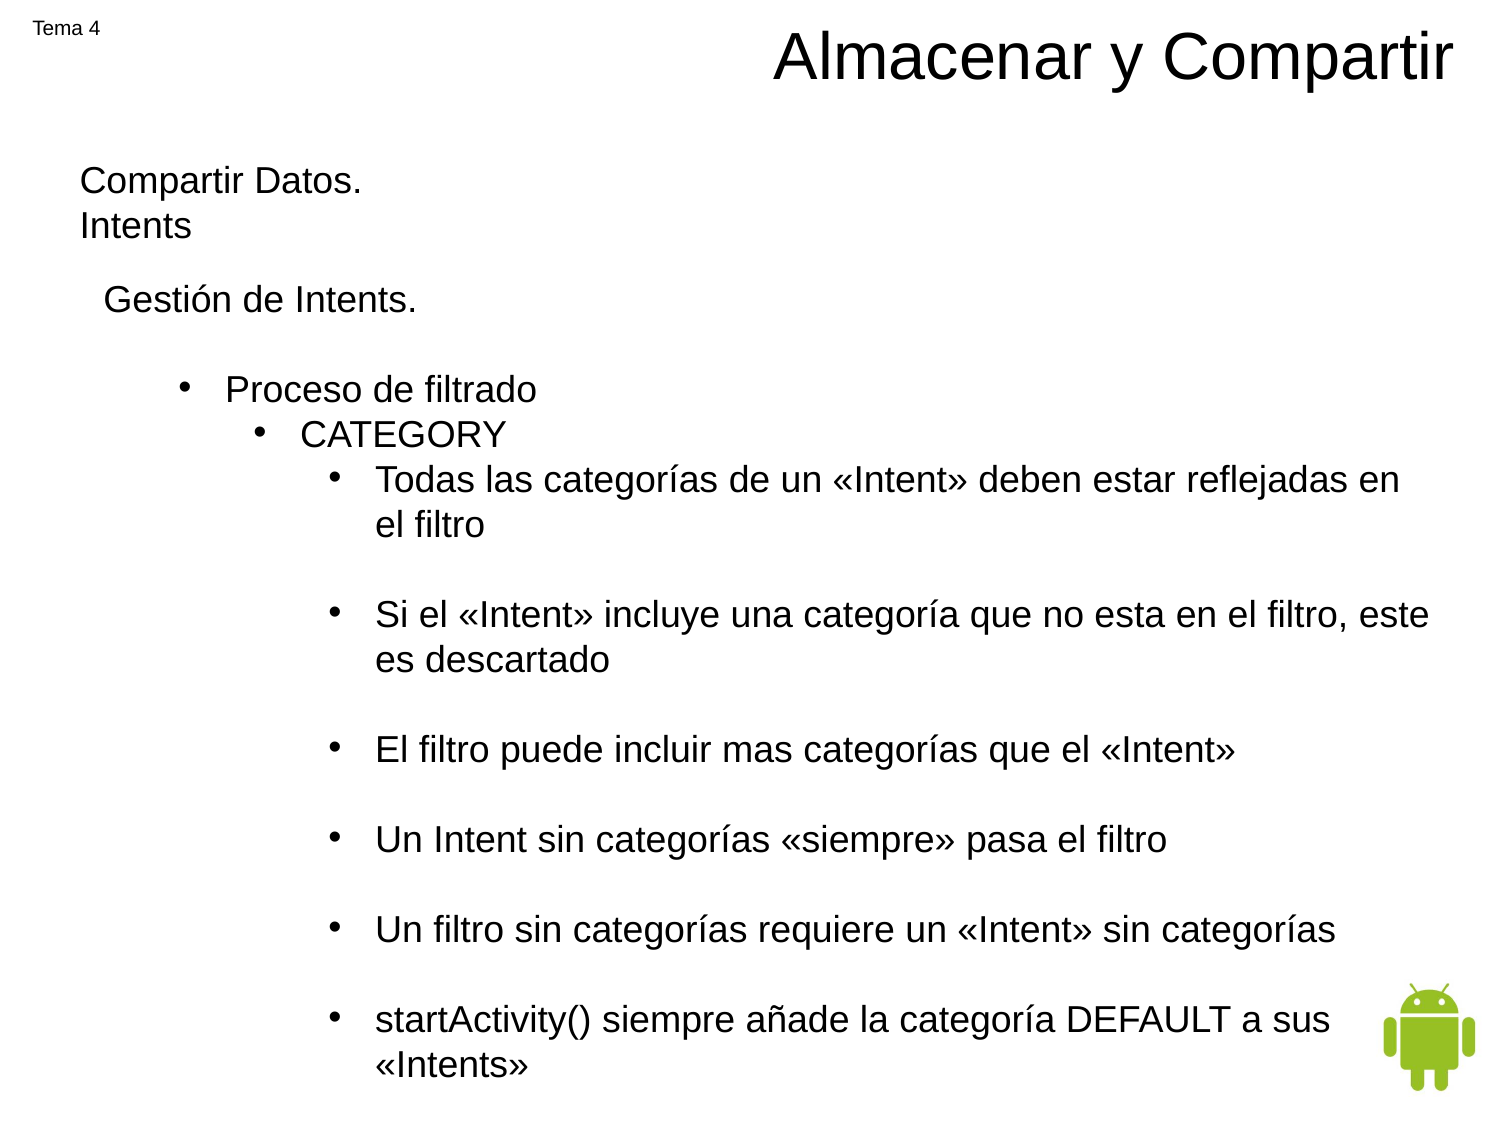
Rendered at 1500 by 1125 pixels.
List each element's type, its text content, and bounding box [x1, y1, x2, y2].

text_box Tema 4 [17, 7, 195, 48]
text_box Gestión de Intents. Proceso de filtrado CATEGORY Todas las categorías de un «Intent» deben estar reflejadas en el filtro Si el «Intent» incluye una categoría que no esta en el filtro, este es descartado El filtro puede incluir mas categorías que el «Intent» Un Intent sin categorías «siempre» pasa el filtro Un filtro sin categorías requiere un «Intent» sin categorías startActivity() siempre añade la categoría DEFAULT a sus «Intents» [88, 267, 1447, 1125]
picture [1375, 975, 1483, 1097]
text_box Compartir Datos. Intents [64, 148, 431, 254]
title Almacenar y Compartir [643, 30, 1471, 76]
